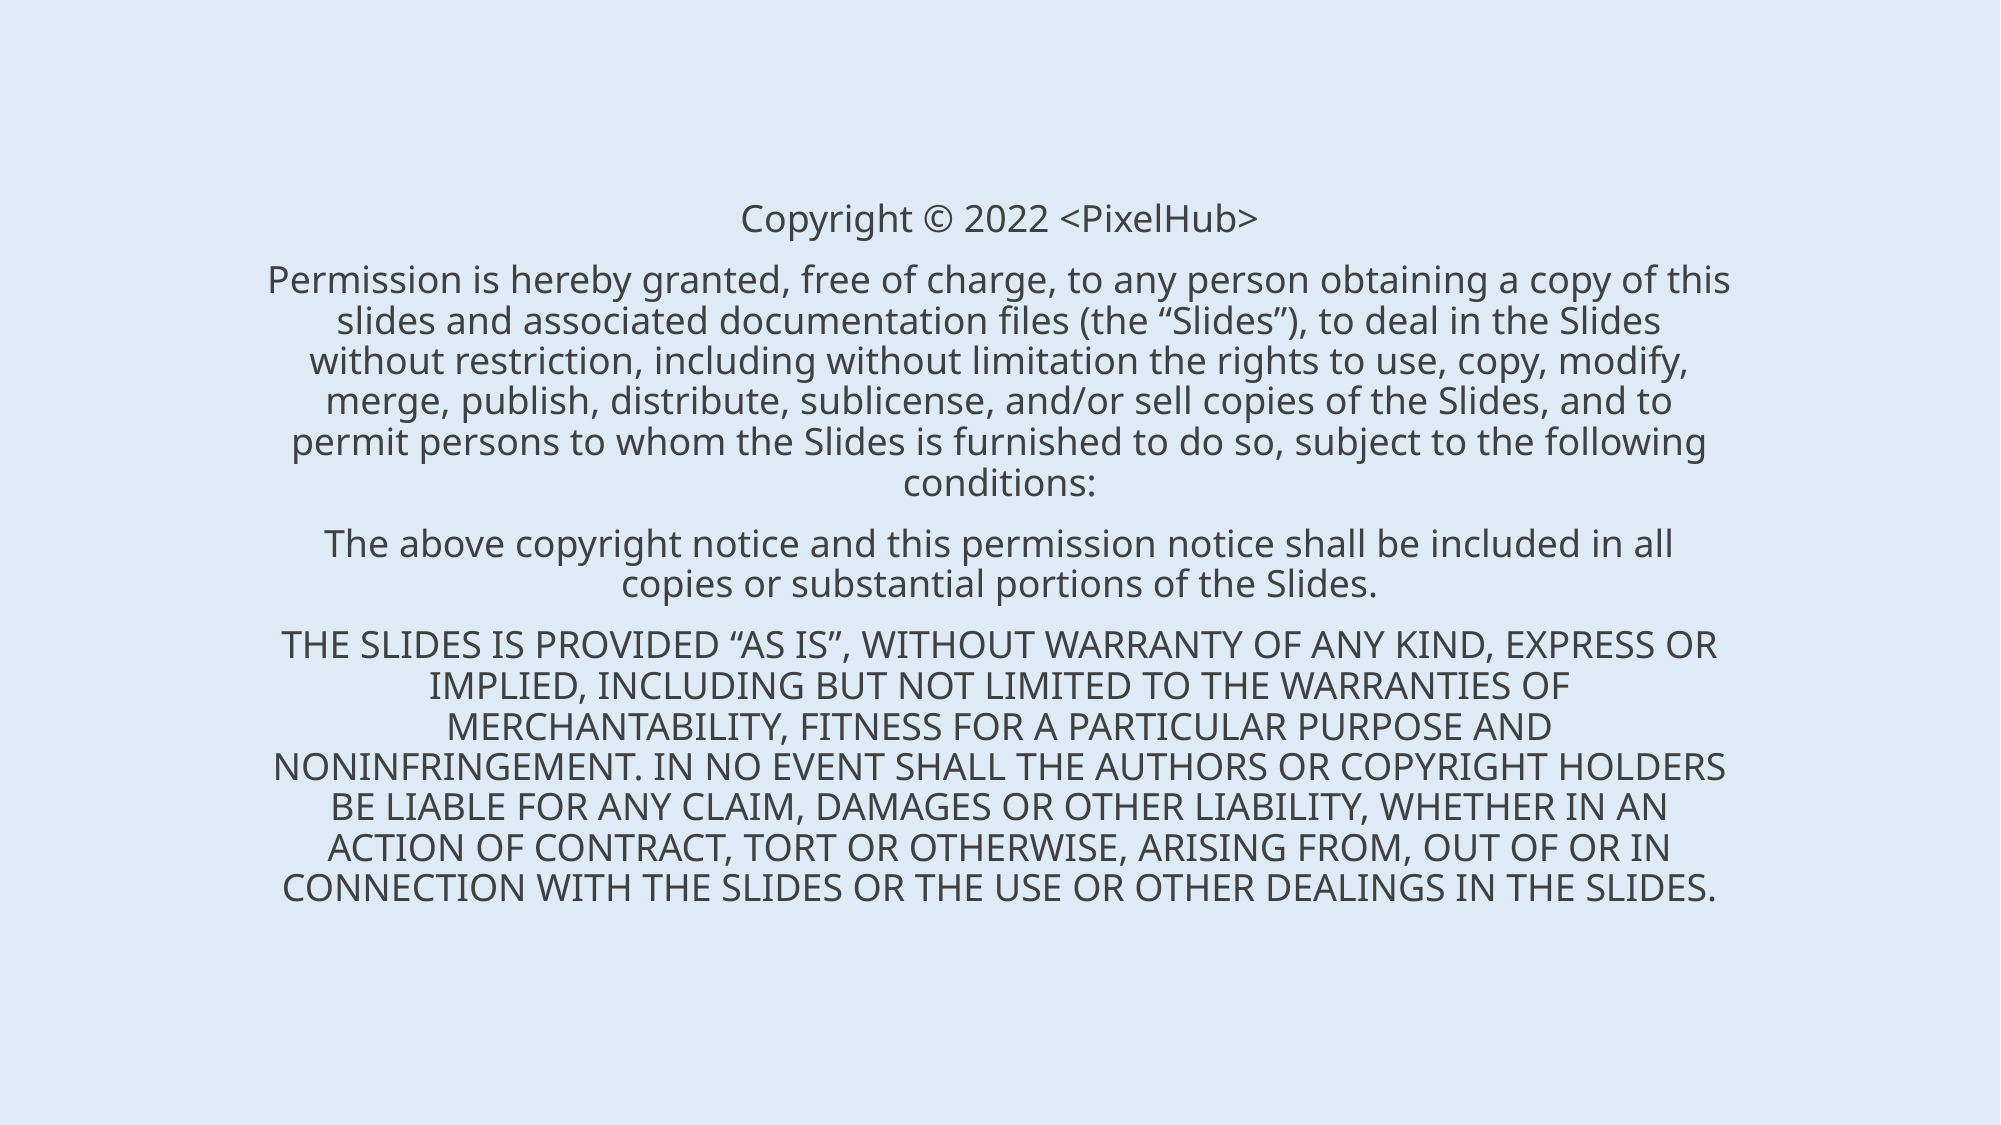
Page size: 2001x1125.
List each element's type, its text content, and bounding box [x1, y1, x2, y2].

subtitle Copyright © 2022 <PixelHub> Permission is hereby granted, free of charge, to any person obtaining a copy of this slides and associated documentation files (the “Slides”), to deal in the Slides without restriction, including without limitation the rights to use, copy, modify, merge, publish, distribute, sublicense, and/or sell copies of the Slides, and to permit persons to whom the Slides is furnished to do so, subject to the following conditions: The above copyright notice and this permission notice shall be included in all copies or substantial portions of the Slides. THE SLIDES IS PROVIDED “AS IS”, WITHOUT WARRANTY OF ANY KIND, EXPRESS OR IMPLIED, INCLUDING BUT NOT LIMITED TO THE WARRANTIES OF MERCHANTABILITY, FITNESS FOR A PARTICULAR PURPOSE AND NONINFRINGEMENT. IN NO EVENT SHALL THE AUTHORS OR COPYRIGHT HOLDERS BE LIABLE FOR ANY CLAIM, DAMAGES OR OTHER LIABILITY, WHETHER IN AN ACTION OF CONTRACT, TORT OR OTHERWISE, ARISING FROM, OUT OF OR IN CONNECTION WITH THE SLIDES OR THE USE OR OTHER DEALINGS IN THE SLIDES. [249, 192, 1750, 933]
